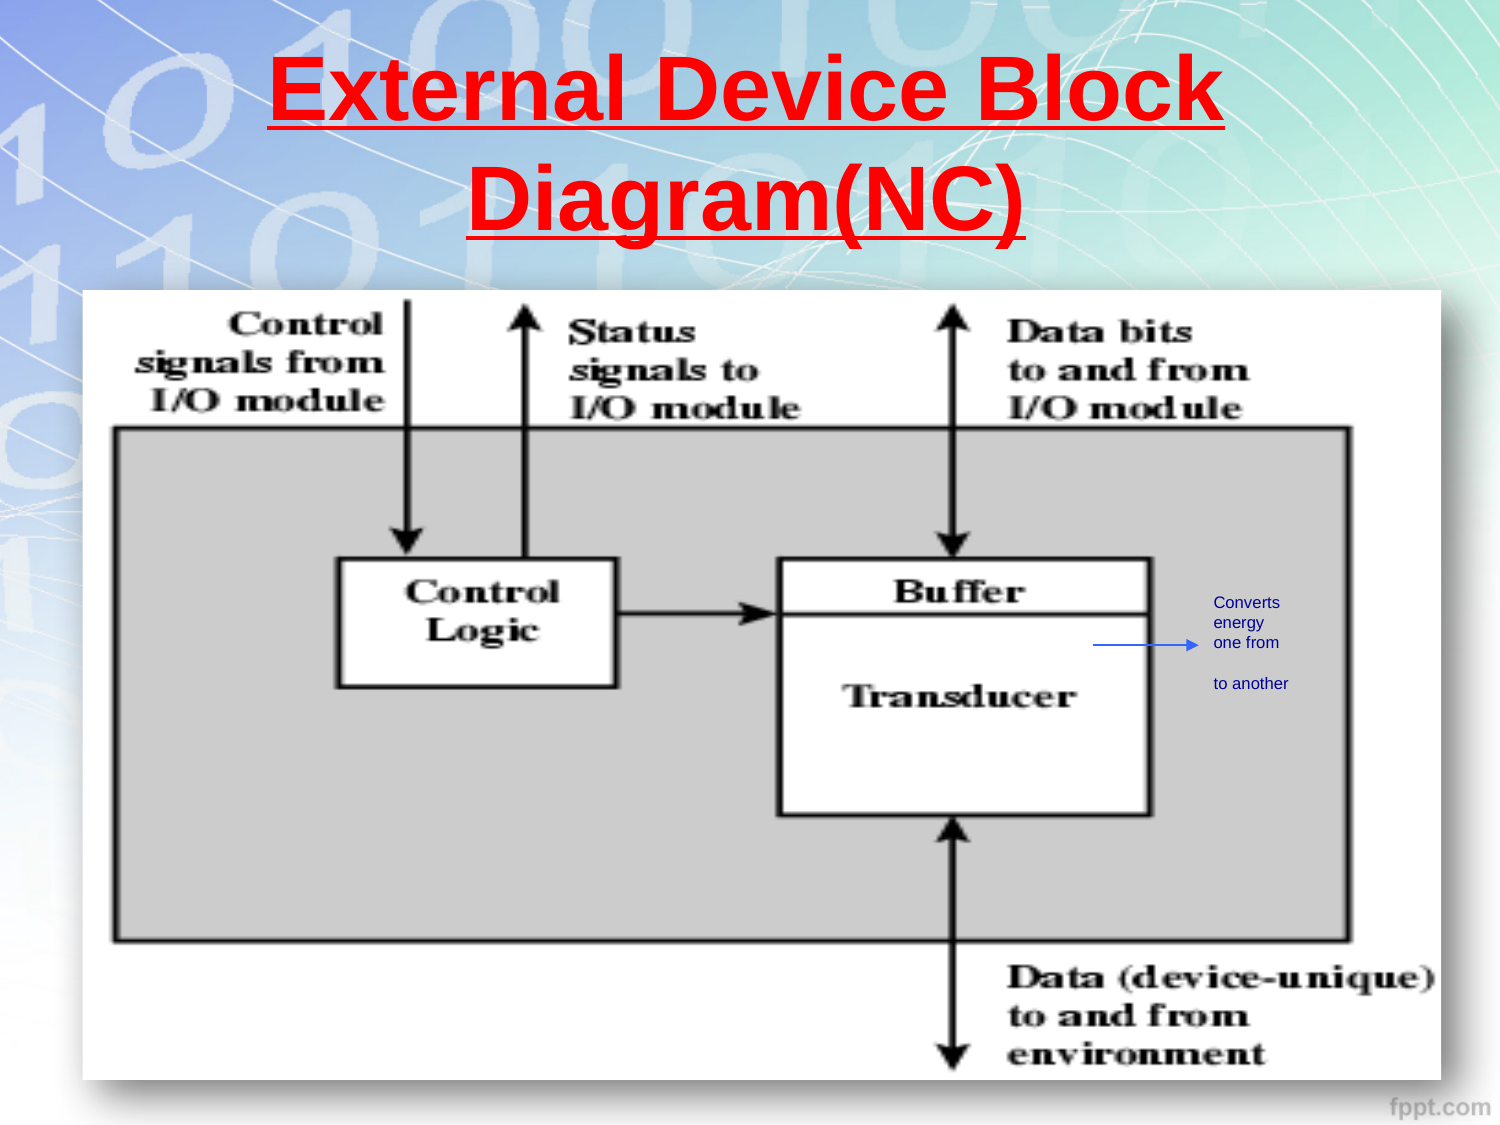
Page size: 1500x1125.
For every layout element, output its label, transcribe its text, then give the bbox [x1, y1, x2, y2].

title External Device Block Diagram(NC) [33, 45, 1459, 233]
picture [0, 0, 1500, 1125]
